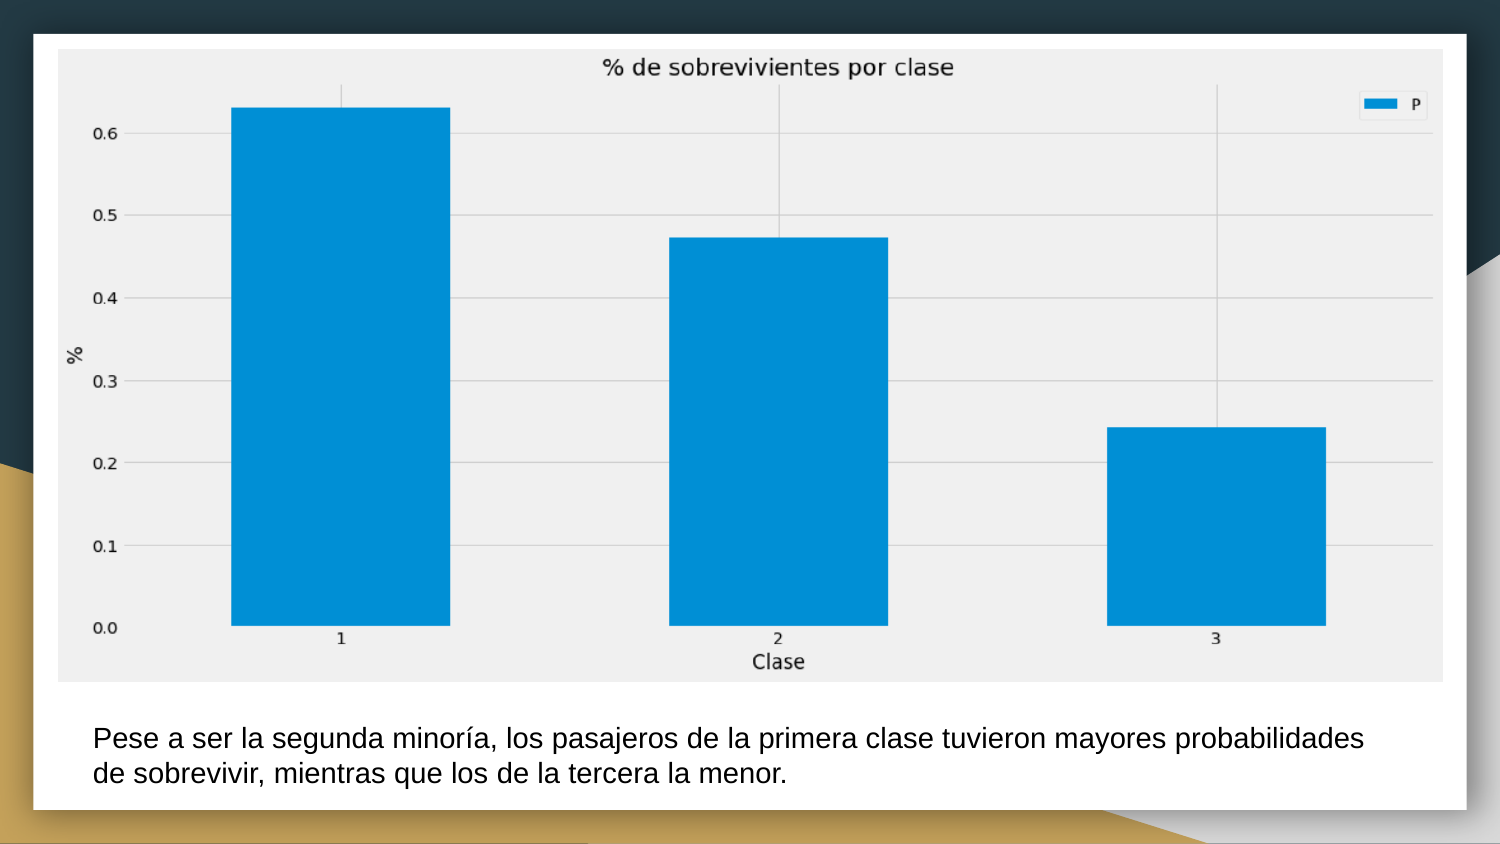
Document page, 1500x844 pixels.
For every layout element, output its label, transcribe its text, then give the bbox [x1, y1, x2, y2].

text_box Pese a ser la segunda minoría, los pasajeros de la primera clase tuvieron mayores probabilidades de sobrevivir, mientras que los de la tercera la menor. [77, 703, 1422, 765]
picture [49, 49, 1458, 686]
